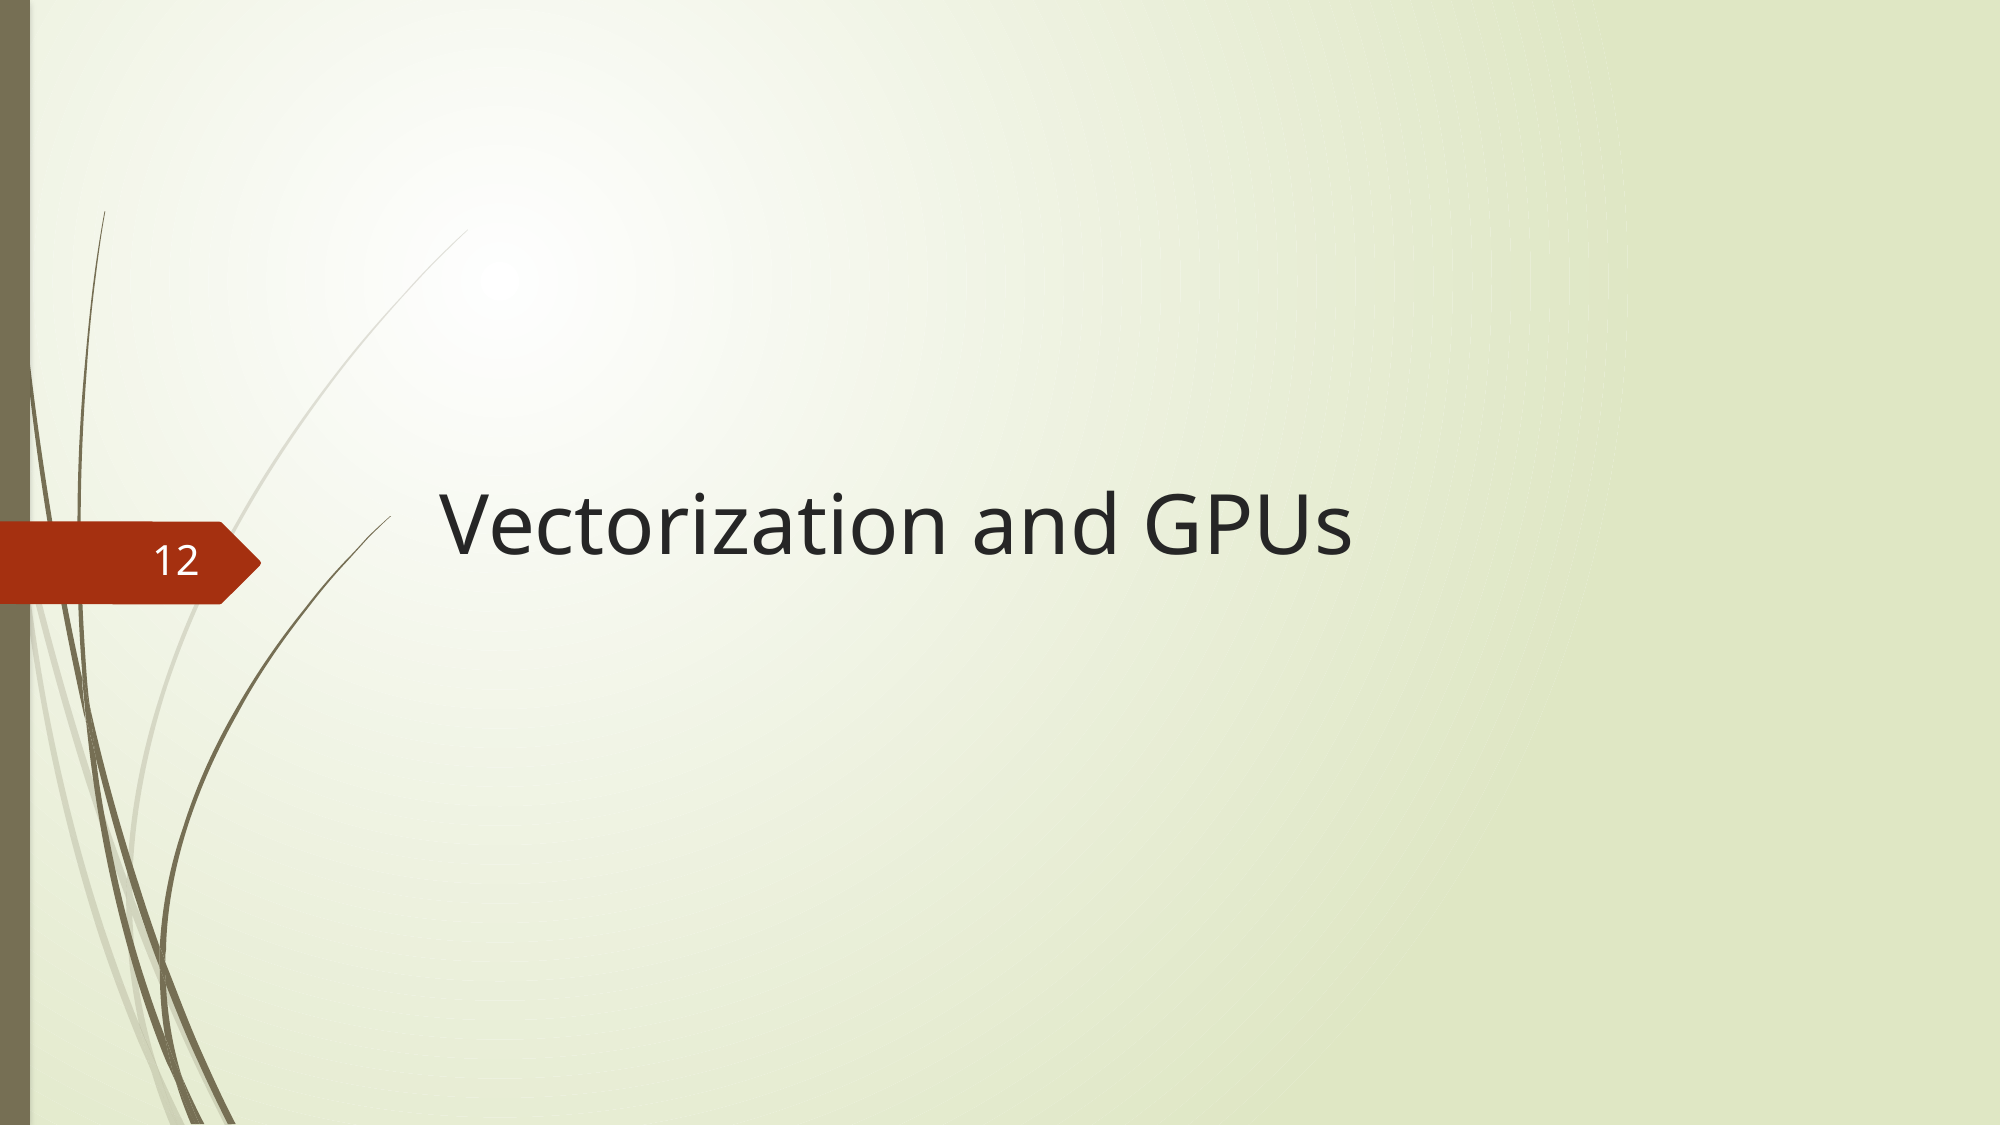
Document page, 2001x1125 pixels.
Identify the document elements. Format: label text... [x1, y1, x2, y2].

title Vectorization and GPUs [424, 337, 1888, 579]
slide_number 12 [87, 532, 216, 592]
